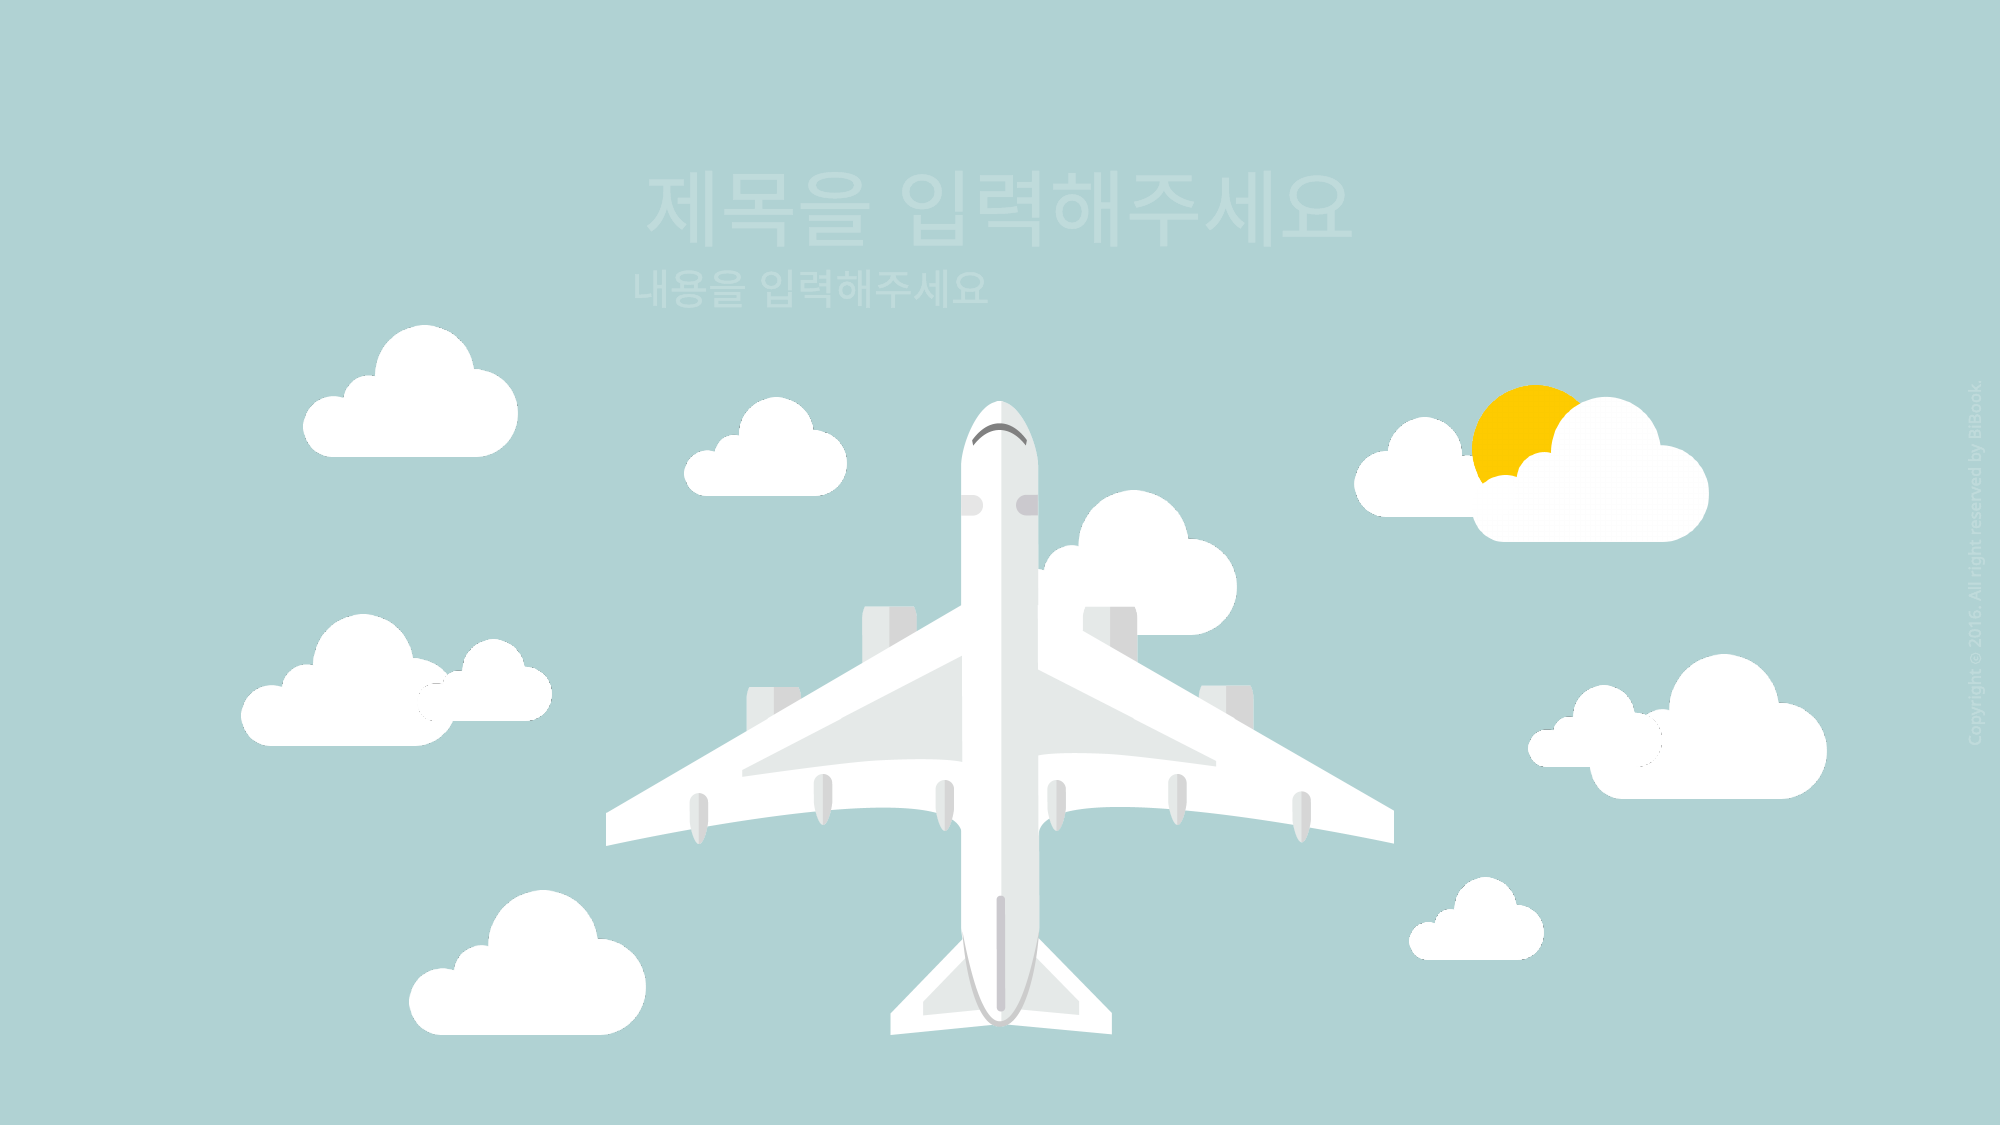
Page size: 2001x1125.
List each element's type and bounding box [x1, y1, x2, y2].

text_box [0, 0, 2000, 1125]
